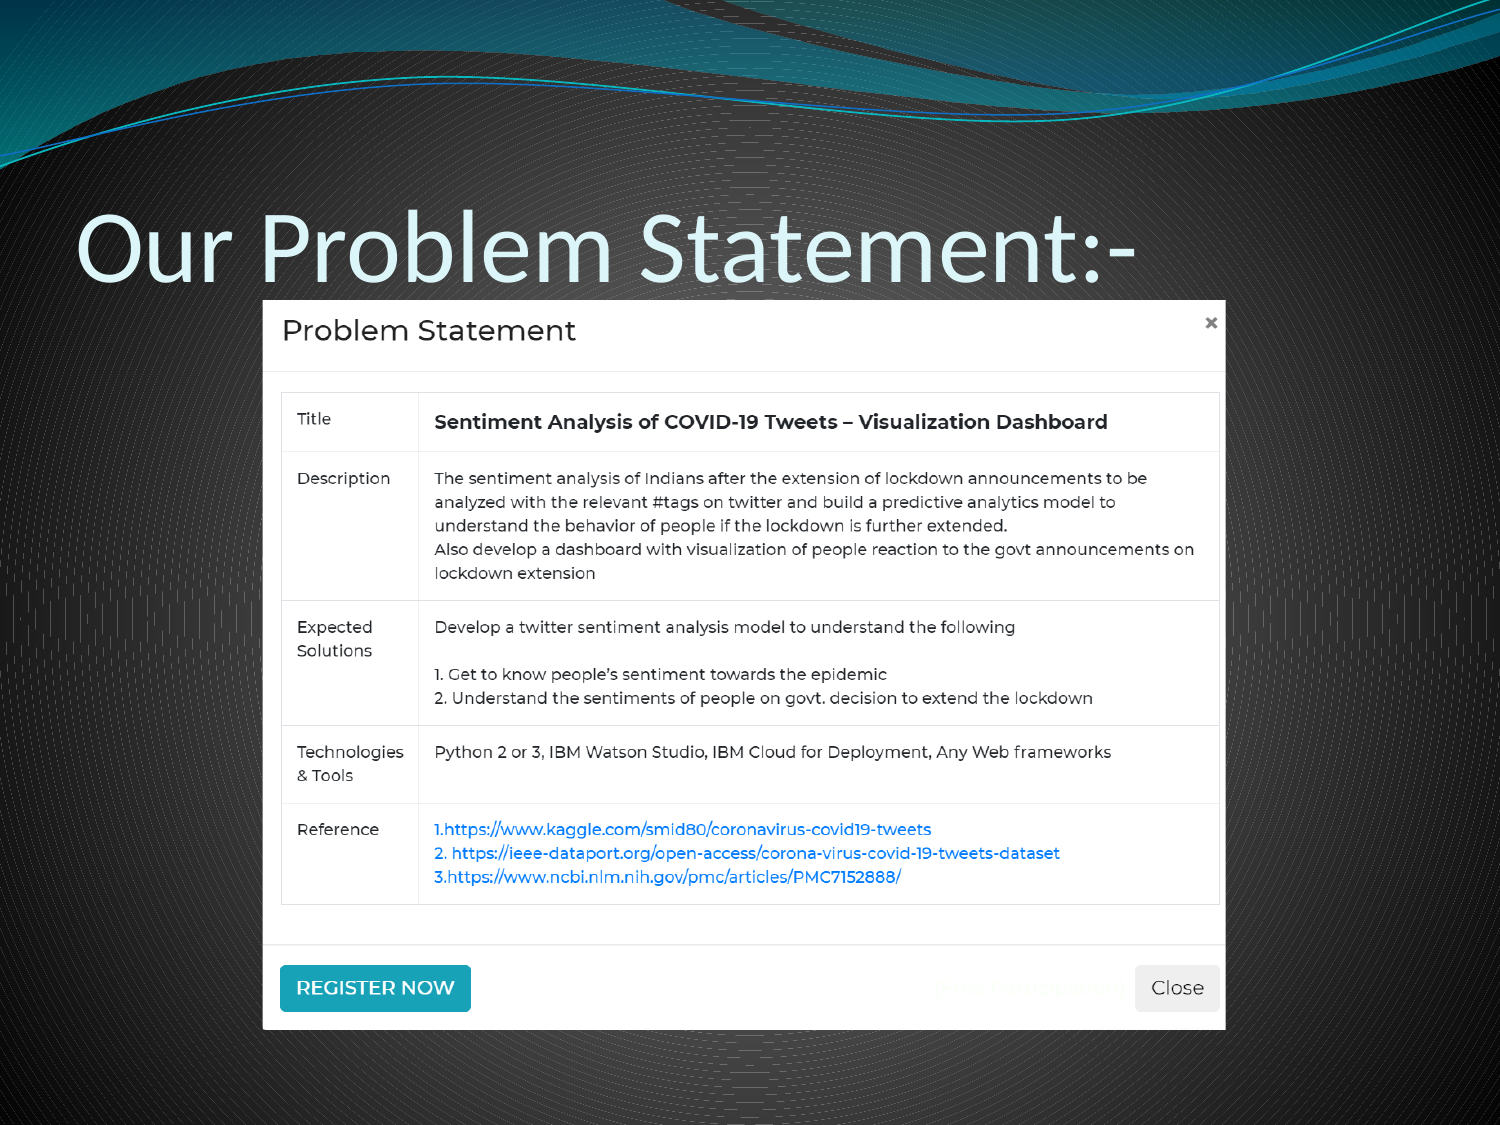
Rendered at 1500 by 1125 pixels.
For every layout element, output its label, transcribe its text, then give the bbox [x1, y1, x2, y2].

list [262, 299, 1226, 1031]
title Our Problem Statement:- [75, 115, 1425, 303]
